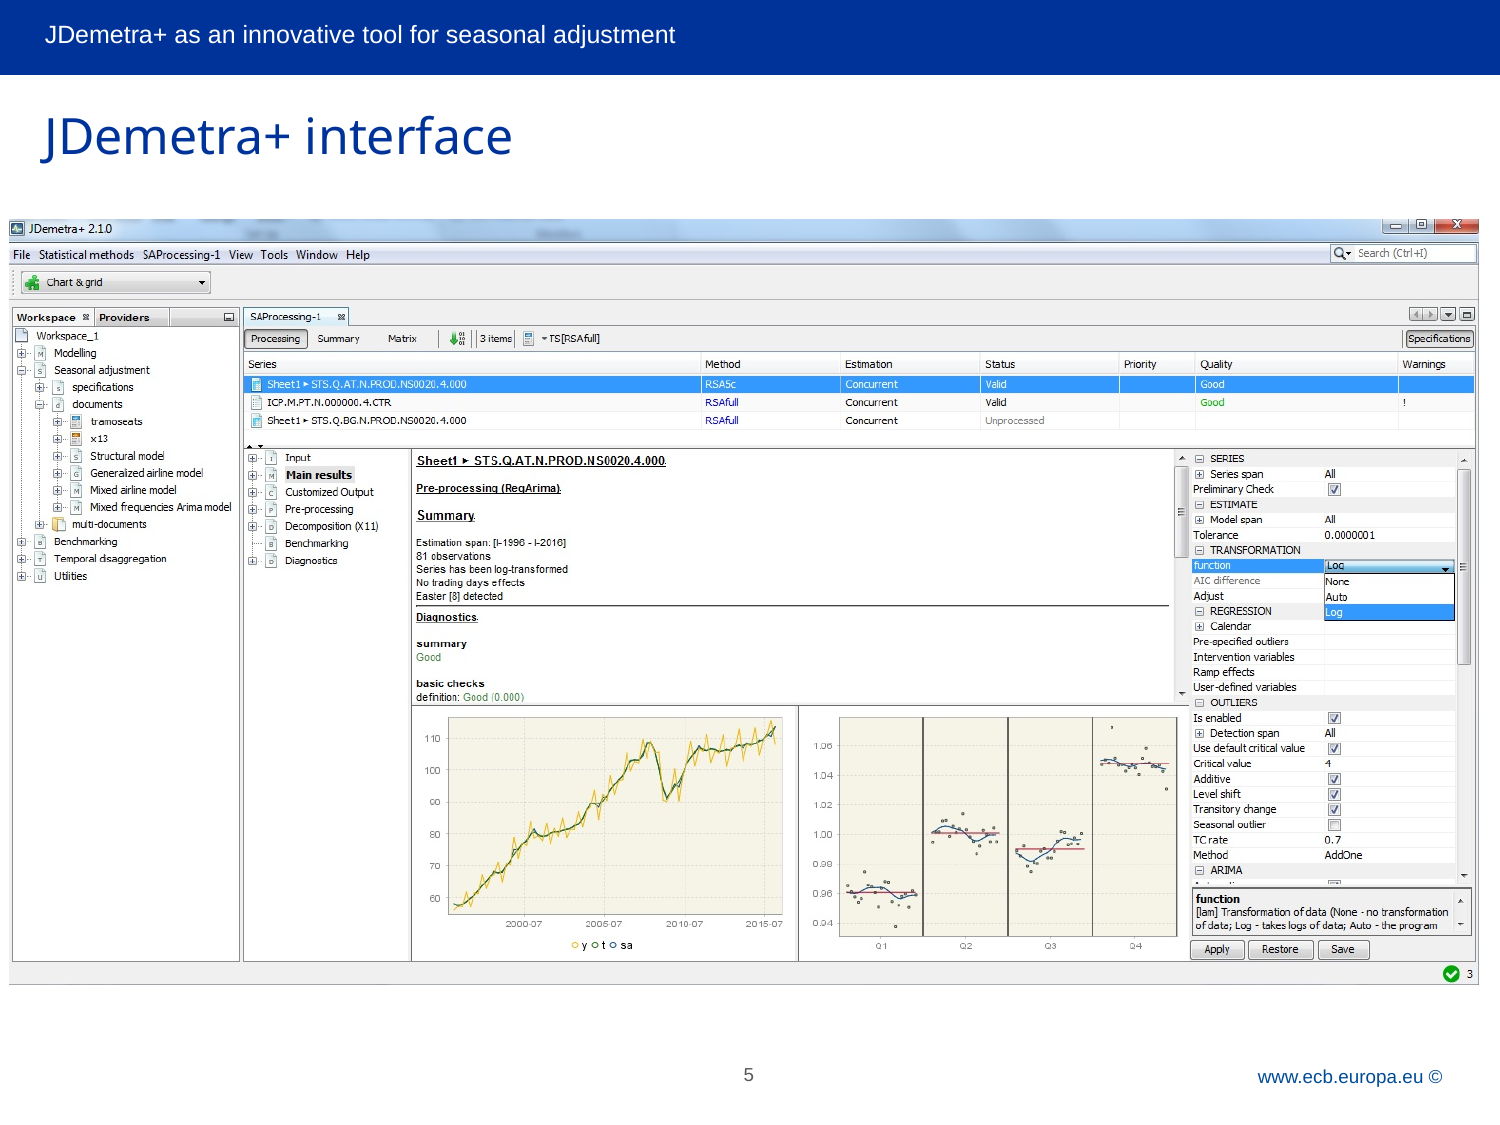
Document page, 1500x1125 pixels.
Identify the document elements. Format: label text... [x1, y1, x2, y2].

slide_number 5 [714, 1062, 783, 1102]
picture [8, 219, 1479, 985]
list JDemetra+ as an innovative tool for seasonal adjustment [44, 19, 1447, 79]
title JDemetra+ interface [44, 108, 1455, 212]
